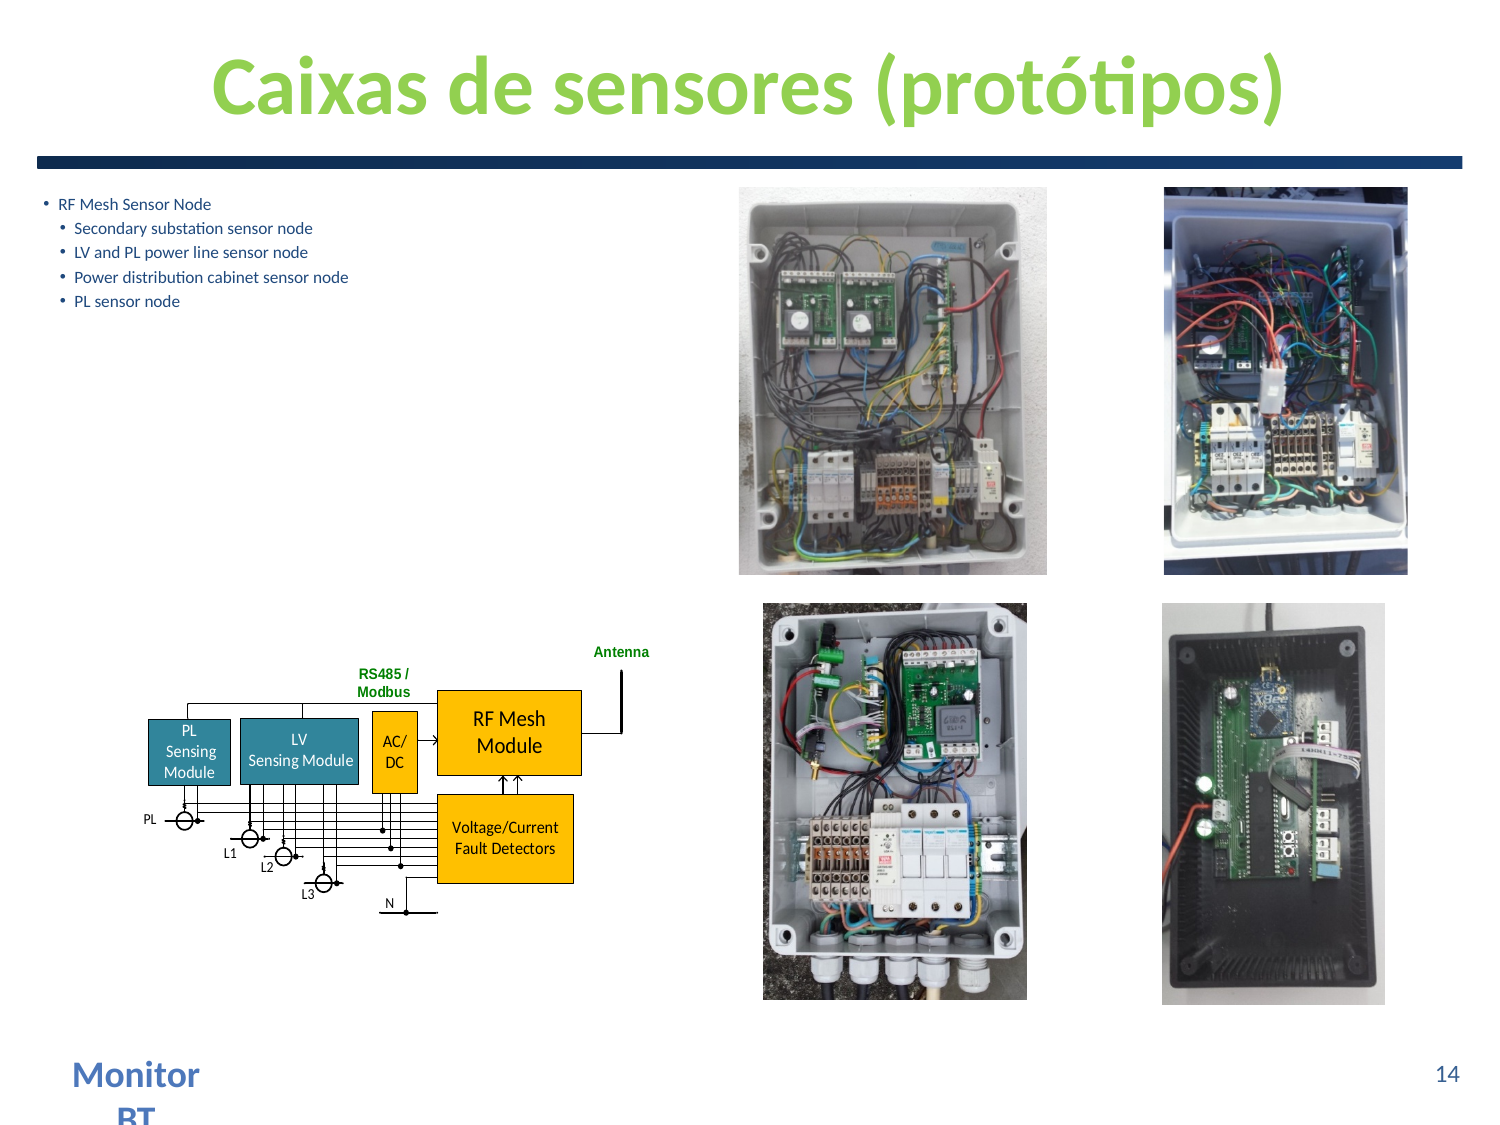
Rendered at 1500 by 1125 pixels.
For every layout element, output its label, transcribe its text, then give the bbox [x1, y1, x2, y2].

picture [761, 603, 1028, 1001]
picture [1162, 603, 1385, 1005]
picture [711, 187, 1480, 575]
list RF Mesh Sensor Node Secondary substation sensor node LV and PL power line sensor node Power distribution cabinet sensor node PL sensor node [37, 187, 738, 325]
picture [115, 612, 680, 923]
list Caixas de sensores (protótipos) [37, 24, 1463, 138]
